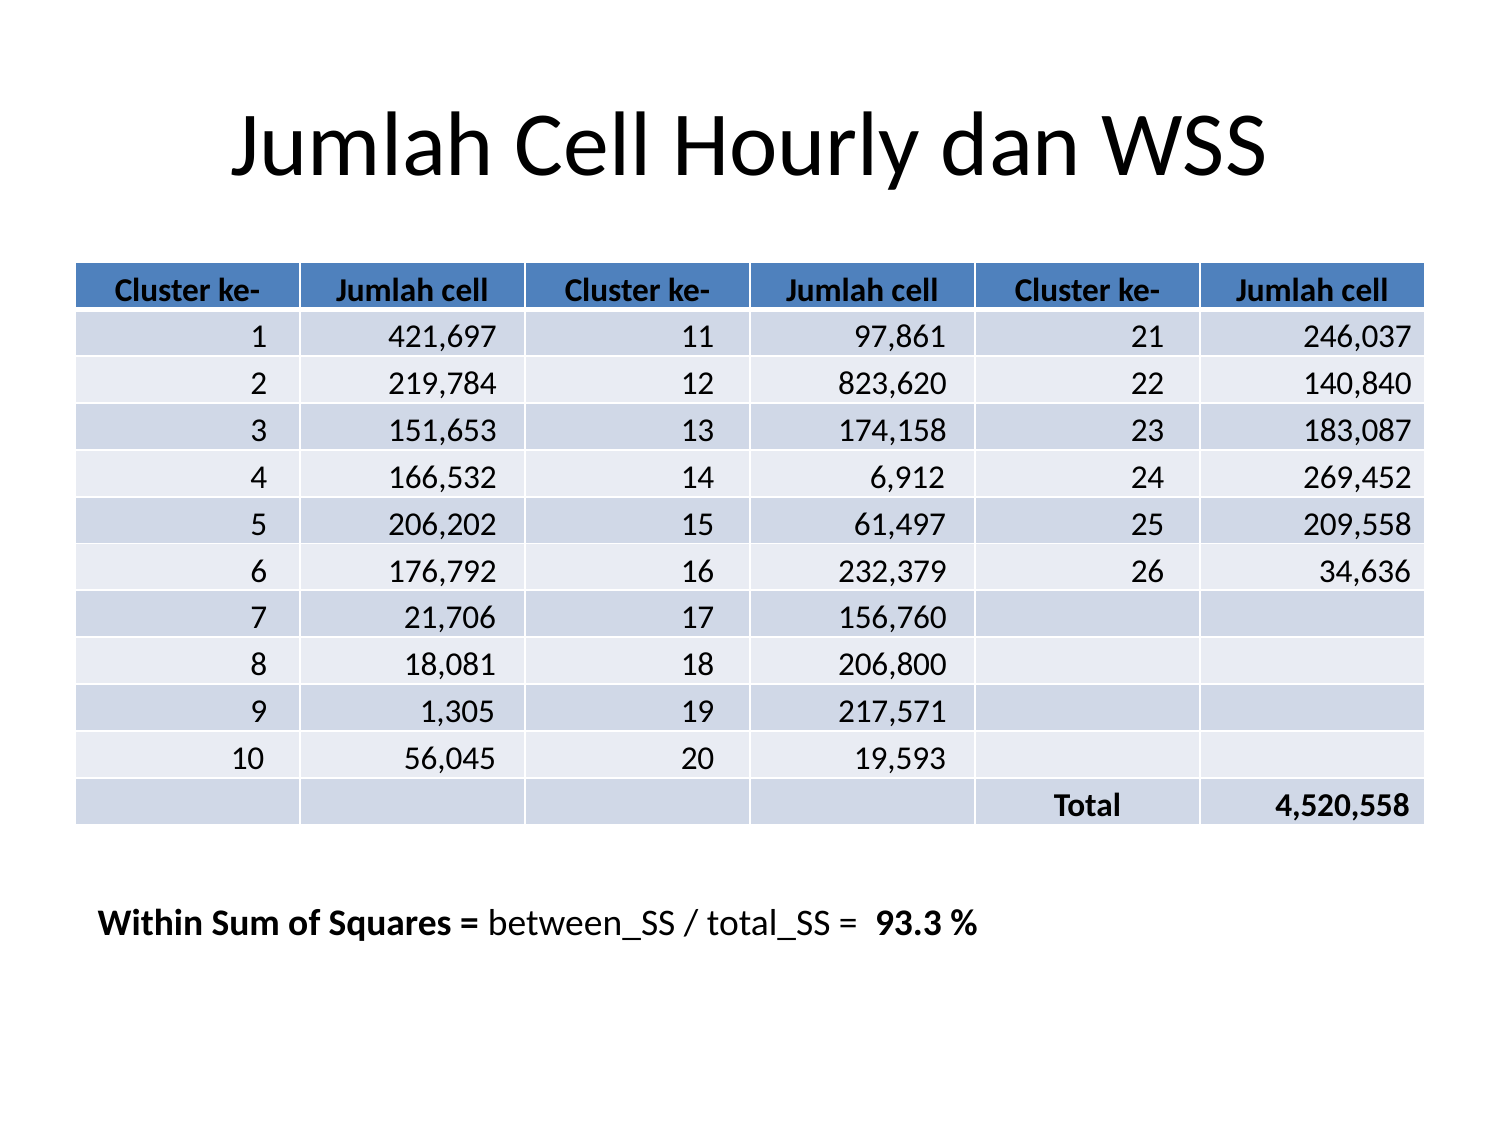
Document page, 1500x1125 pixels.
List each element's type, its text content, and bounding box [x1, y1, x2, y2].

table_cell 21,706 [301, 591, 524, 636]
table_header Jumlah cell [1201, 263, 1424, 307]
table_cell [976, 638, 1199, 683]
table_cell 15 [526, 498, 749, 543]
table_cell 246,037 [1201, 312, 1424, 355]
table_cell 10 [76, 732, 299, 777]
table_cell 6 [76, 544, 299, 589]
table_cell [976, 591, 1199, 636]
table_cell [1201, 638, 1424, 683]
table_cell [1201, 732, 1424, 777]
table_cell [751, 779, 974, 824]
table_cell 206,800 [751, 638, 974, 683]
table_header Jumlah cell [301, 263, 524, 307]
table_cell 3 [76, 404, 299, 449]
table_cell 24 [976, 451, 1199, 496]
table_cell 6,912 [751, 451, 974, 496]
table_cell [1201, 591, 1424, 636]
table_cell 156,760 [751, 591, 974, 636]
table_cell 151,653 [301, 404, 524, 449]
table_cell [76, 779, 299, 824]
table_cell 4 [76, 451, 299, 496]
table_cell 20 [526, 732, 749, 777]
table_cell 421,697 [301, 312, 524, 355]
table_cell [301, 779, 524, 824]
table_cell 61,497 [751, 498, 974, 543]
table_cell 5 [76, 498, 299, 543]
table_header Cluster ke- [976, 263, 1199, 307]
table_cell 217,571 [751, 685, 974, 730]
table_cell 219,784 [301, 357, 524, 402]
text_box Within Sum of Squares = between_SS / total_SS = 93.3 % [82, 890, 993, 951]
table_cell 7 [76, 591, 299, 636]
table_cell 232,379 [751, 544, 974, 589]
table_cell 206,202 [301, 498, 524, 543]
table_cell 17 [526, 591, 749, 636]
table_cell 19,593 [751, 732, 974, 777]
table_cell 25 [976, 498, 1199, 543]
table_cell [526, 779, 749, 824]
table_cell 26 [976, 544, 1199, 589]
table_cell 176,792 [301, 544, 524, 589]
table_cell 23 [976, 404, 1199, 449]
table_cell Total [976, 779, 1199, 824]
table_cell 1,305 [301, 685, 524, 730]
table_cell 166,532 [301, 451, 524, 496]
table_cell 34,636 [1201, 544, 1424, 589]
table_cell 8 [76, 638, 299, 683]
table_cell 823,620 [751, 357, 974, 402]
table_cell 18,081 [301, 638, 524, 683]
table_header Cluster ke- [526, 263, 749, 307]
table_header Cluster ke- [76, 263, 299, 307]
table_cell 269,452 [1201, 451, 1424, 496]
table_cell 22 [976, 357, 1199, 402]
table_cell 97,861 [751, 312, 974, 355]
table_cell 11 [526, 312, 749, 355]
table_cell 2 [76, 357, 299, 402]
table_cell 4,520,558 [1201, 779, 1424, 824]
table_cell 16 [526, 544, 749, 589]
table_cell 12 [526, 357, 749, 402]
table_cell [976, 732, 1199, 777]
table_cell [1201, 685, 1424, 730]
table_cell 183,087 [1201, 404, 1424, 449]
table_cell 18 [526, 638, 749, 683]
table_cell 9 [76, 685, 299, 730]
title Jumlah Cell Hourly dan WSS [75, 45, 1425, 233]
table_cell 1 [76, 312, 299, 355]
table_cell 19 [526, 685, 749, 730]
table_cell 14 [526, 451, 749, 496]
table_cell [976, 685, 1199, 730]
table_cell 56,045 [301, 732, 524, 777]
table_header Jumlah cell [751, 263, 974, 307]
table_cell 174,158 [751, 404, 974, 449]
table_cell 13 [526, 404, 749, 449]
table_cell 140,840 [1201, 357, 1424, 402]
table_cell 21 [976, 312, 1199, 355]
table_cell 209,558 [1201, 498, 1424, 543]
